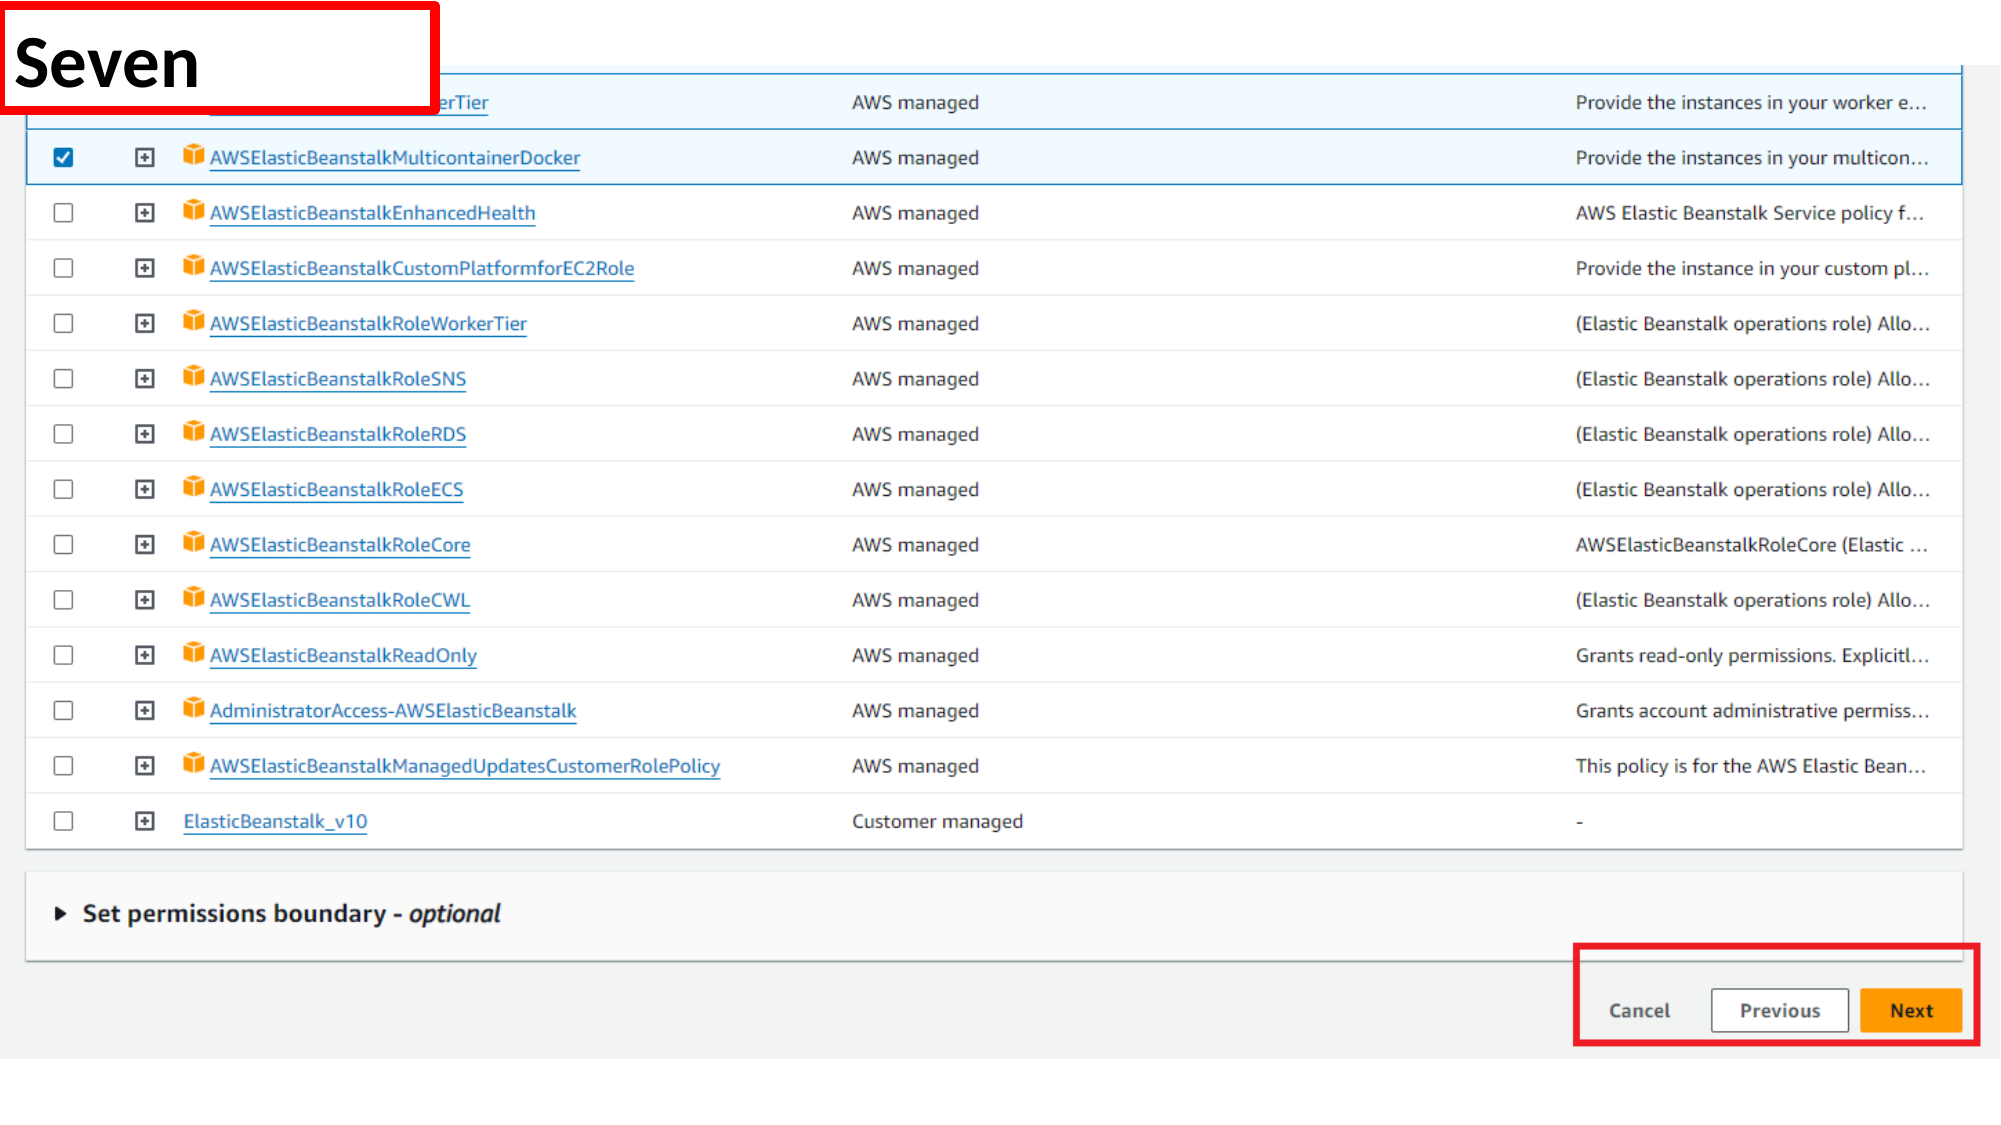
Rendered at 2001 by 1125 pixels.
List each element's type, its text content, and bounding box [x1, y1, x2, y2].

text_box Seven [0, 5, 435, 65]
picture [0, 65, 2000, 1059]
